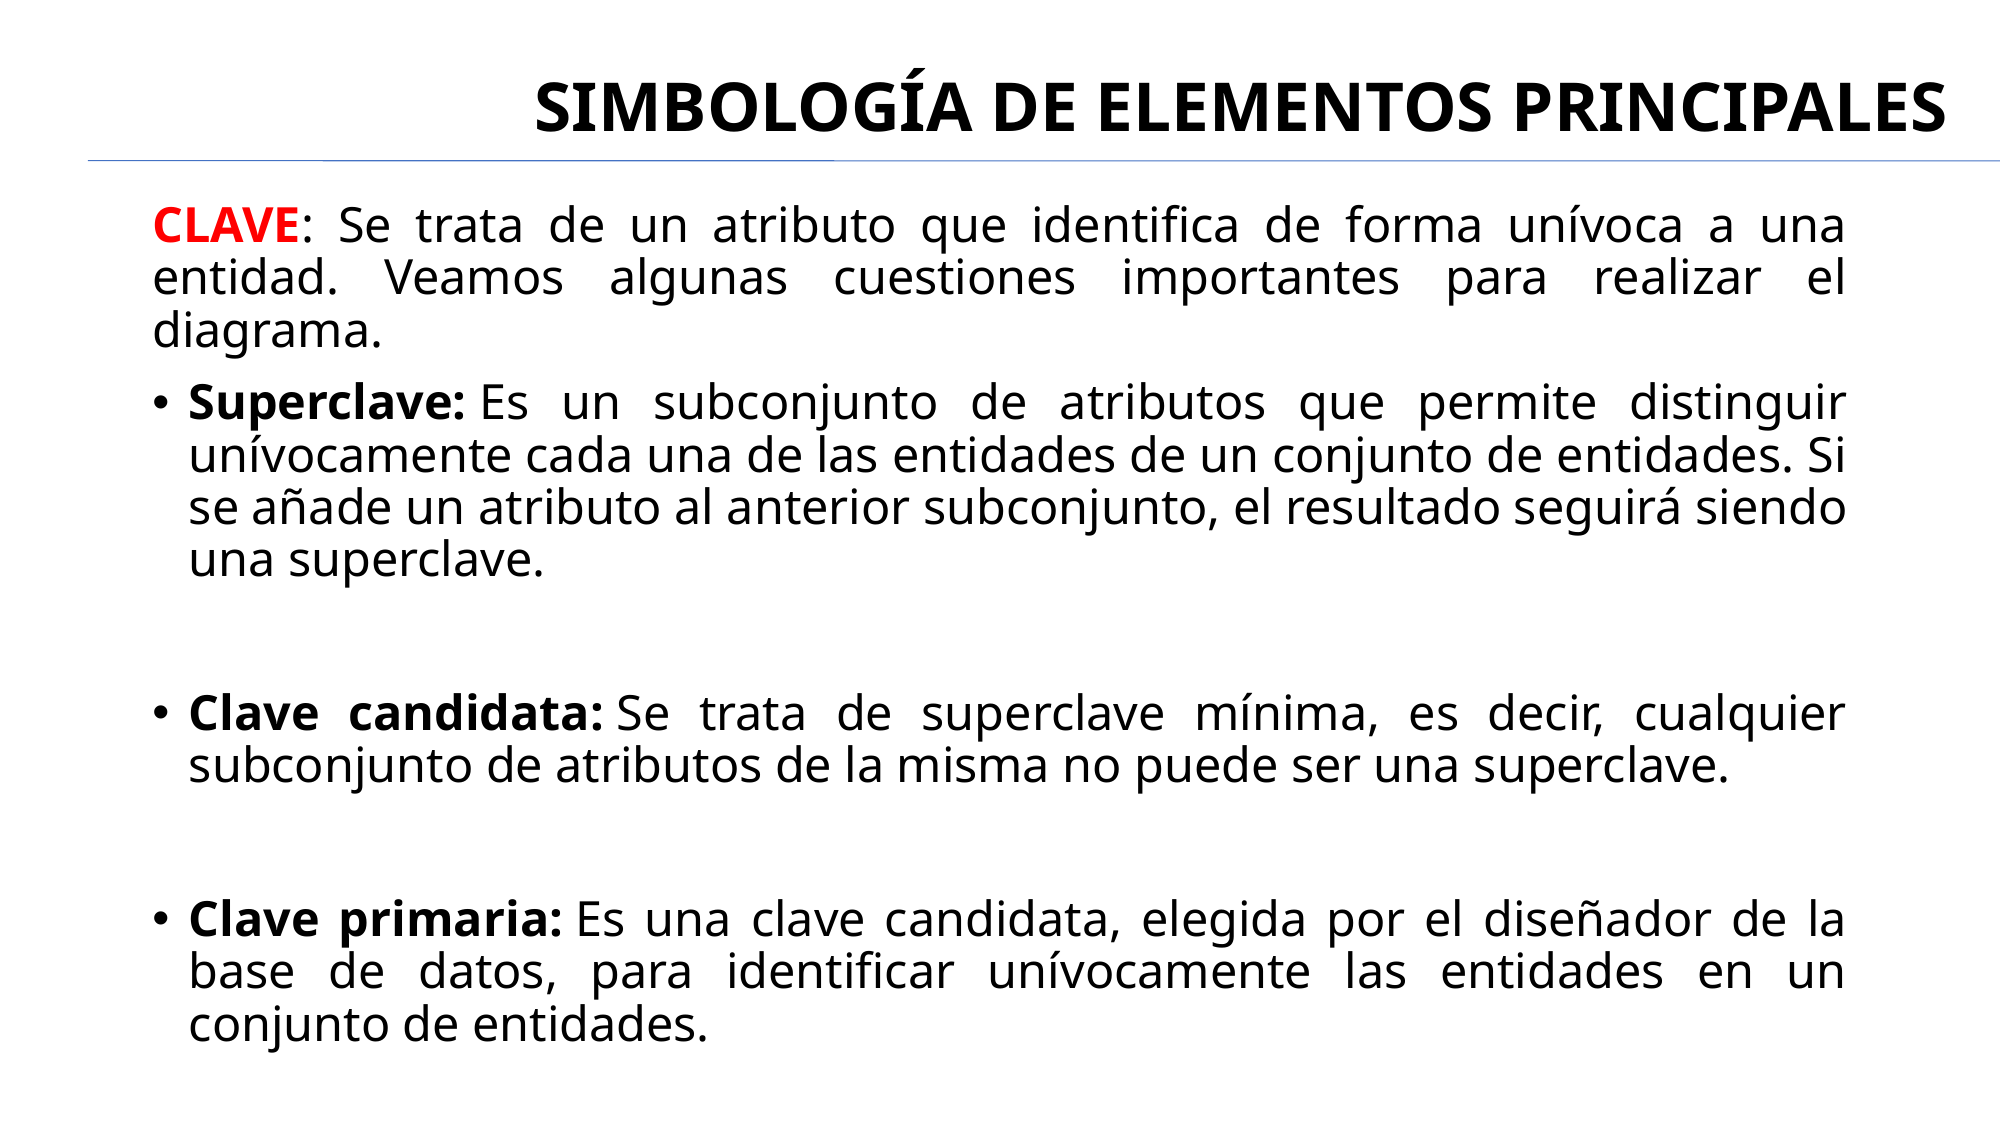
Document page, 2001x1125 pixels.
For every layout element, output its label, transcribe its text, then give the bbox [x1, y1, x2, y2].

title SIMBOLOGÍA DE ELEMENTOS PRINCIPALES [238, 57, 1965, 160]
list CLAVE: Se trata de un atributo que identifica de forma unívoca a una entidad. Veamos algunas cuestiones importantes para realizar el diagrama. Superclave: Es un subconjunto de atributos que permite distinguir unívocamente cada una de las entidades de un conjunto de entidades. Si se añade un atributo al anterior subconjunto, el resultado seguirá siendo una superclave. Clave candidata: Se trata de superclave mínima, es decir, cualquier subconjunto de atributos de la misma no puede ser una superclave. Clave primaria: Es una clave candidata, elegida por el diseñador de la base de datos, para identificar unívocamente las entidades en un conjunto de entidades. [137, 193, 1863, 1063]
